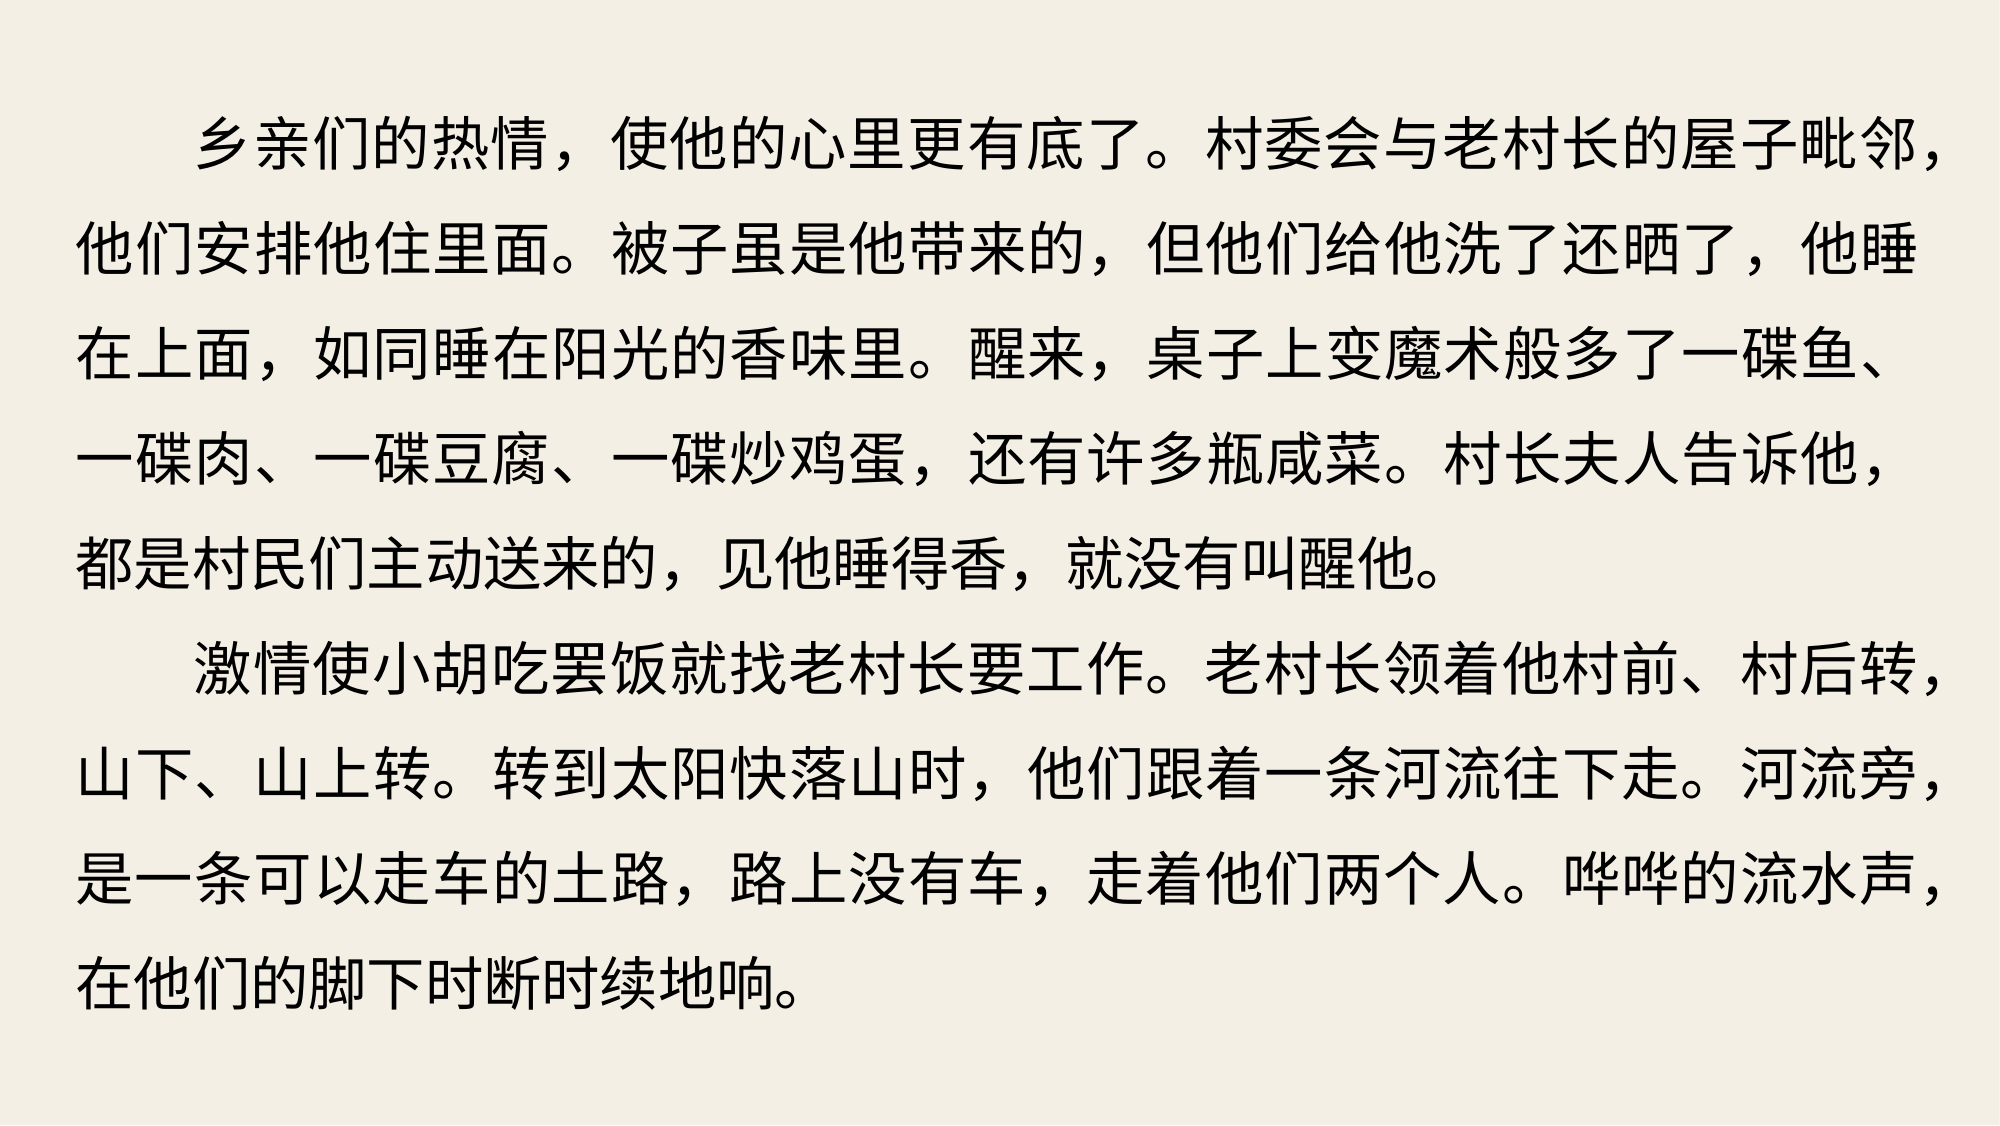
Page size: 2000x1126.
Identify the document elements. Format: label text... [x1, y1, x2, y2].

text_box 乡亲们的热情，使他的心里更有底了。村委会与老村长的屋子毗邻，他们安排他住里面。被子虽是他带来的，但他们给他洗了还晒了，他睡在上面，如同睡在阳光的香味里。醒来，桌子上变魔术般多了一碟鱼、一碟肉、一碟豆腐、一碟炒鸡蛋，还有许多瓶咸菜。村长夫人告诉他，都是村民们主动送来的，见他睡得香，就没有叫醒他。 激情使小胡吃罢饭就找老村长要工作。老村长领着他村前、村后转，山下、山上转。转到太阳快落山时，他们跟着一条河流往下走。河流旁，是一条可以走车的土路，路上没有车，走着他们两个人。哗哗的流水声，在他们的脚下时断时续地响。 [55, 62, 1939, 1027]
